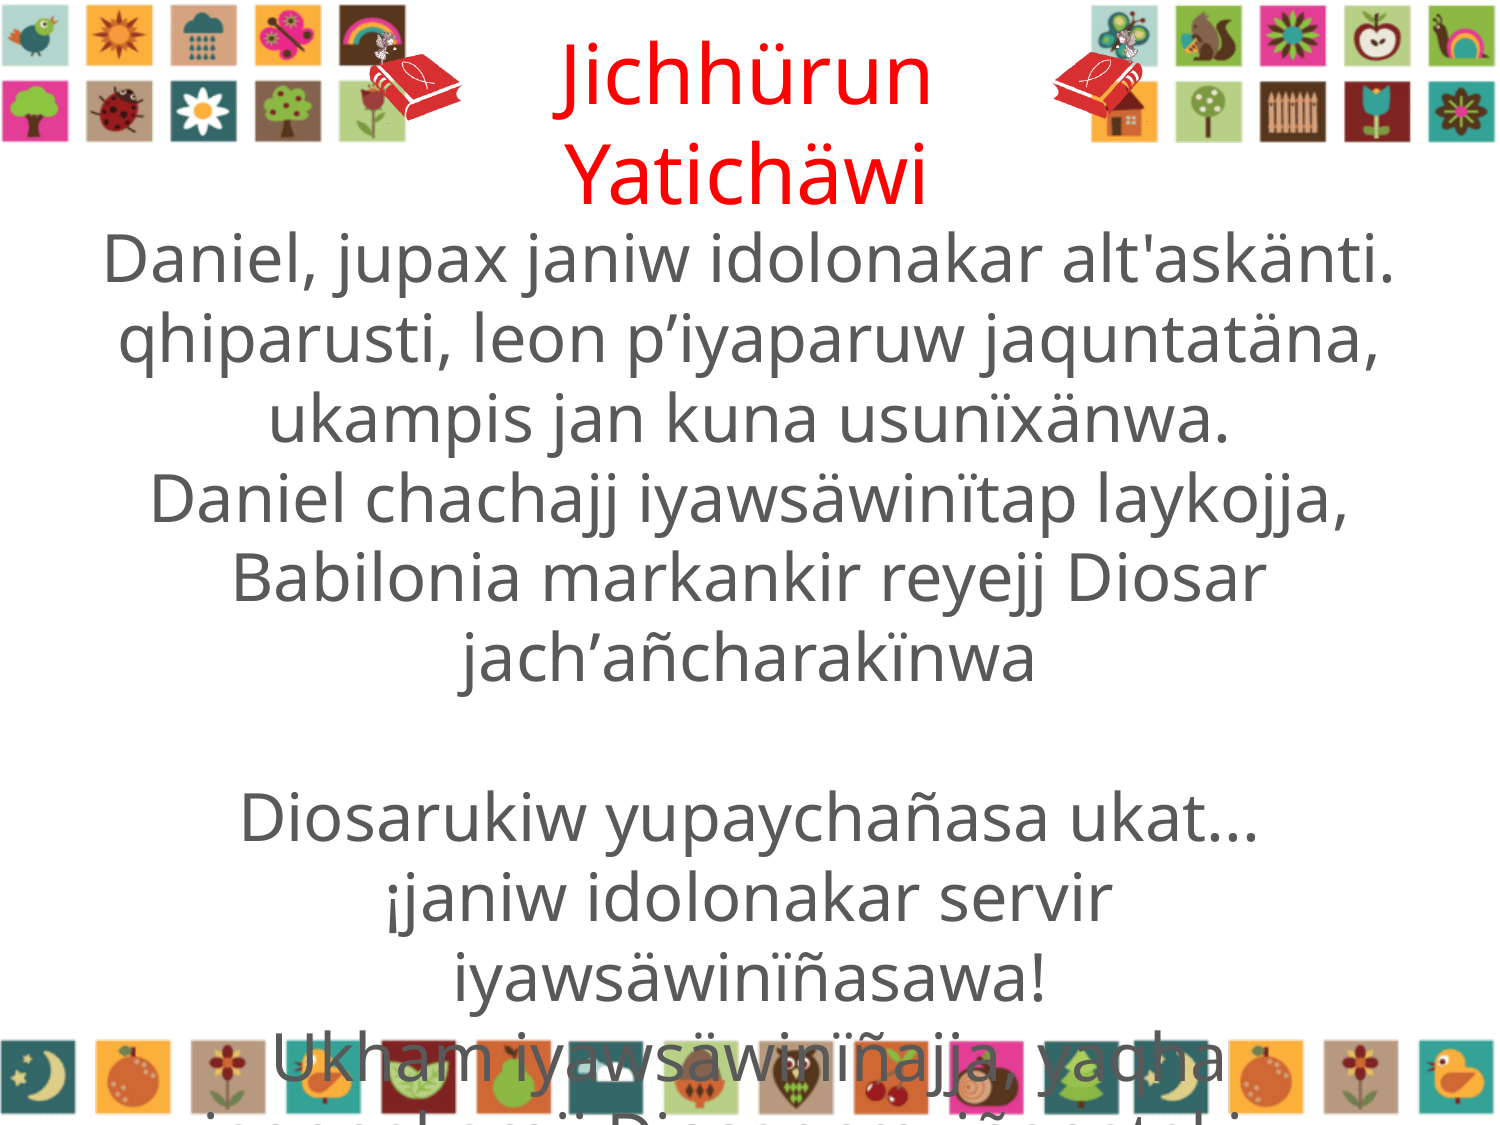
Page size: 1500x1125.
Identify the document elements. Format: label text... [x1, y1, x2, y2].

text_box Jichhürun Yatichäwi [414, 13, 1080, 208]
picture [0, 3, 494, 150]
picture [1021, 3, 1500, 150]
text_box Daniel, jupax janiw idolonakar alt'askänti. qhiparusti, leon pʼiyaparuw jaquntatäna, ukampis jan kuna usunïxänwa. Daniel chachajj iyawsäwinïtap laykojja, Babilonia markankir reyejj Diosar jachʼañcharakïnwa Diosarukiw yupaychañasa ukat... ¡janiw idolonakar servir iyawsäwinïñasawa! Ukham iyawsäwinïñajja, yaqha jaqenakarojj Diosar creyiñapatakiw yanaptʼaspa. [76, 208, 1424, 1027]
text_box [0, 1028, 1500, 1118]
